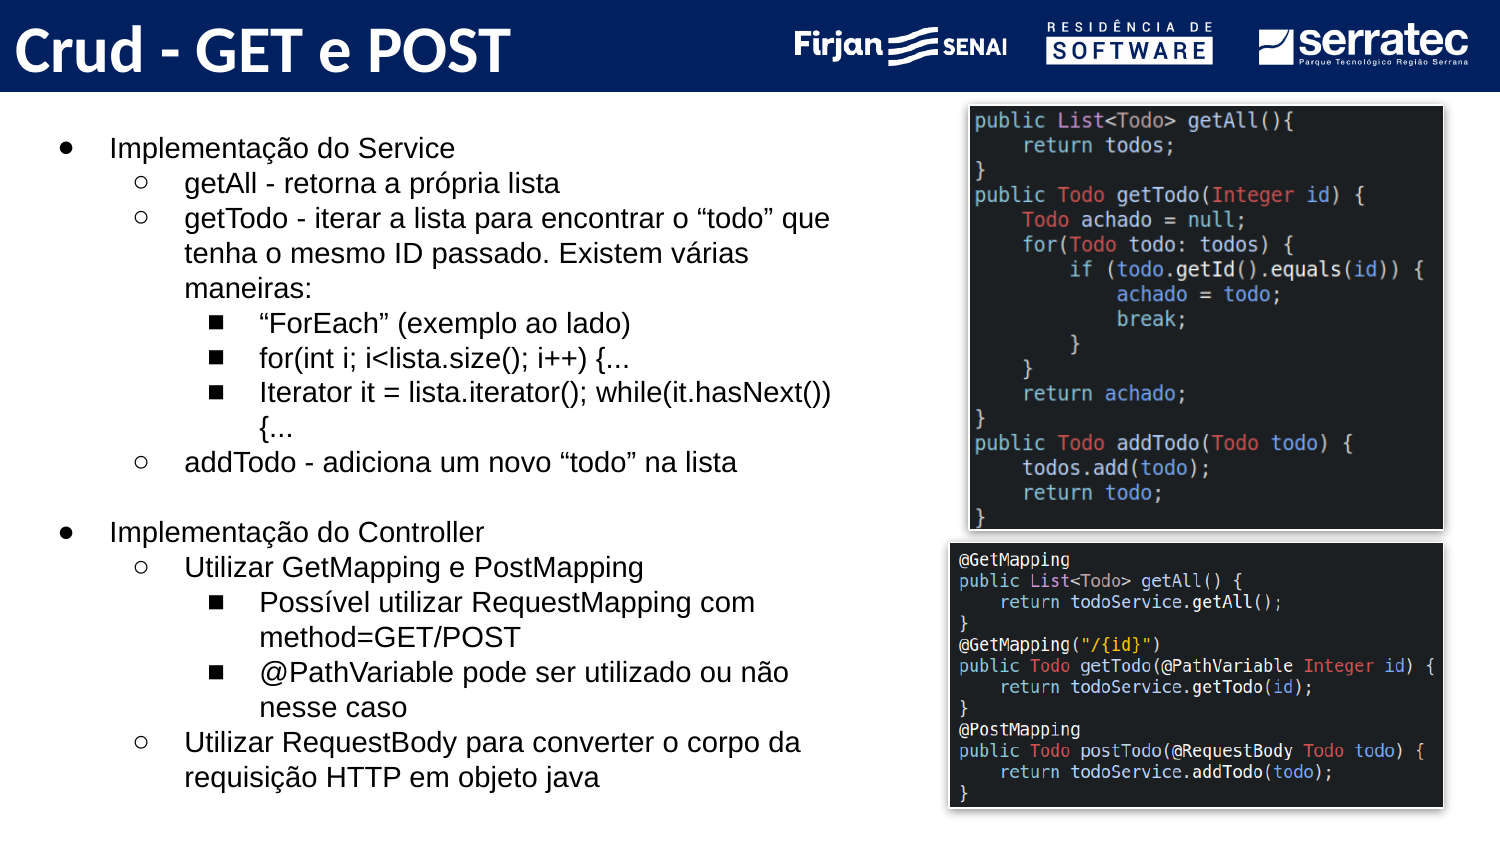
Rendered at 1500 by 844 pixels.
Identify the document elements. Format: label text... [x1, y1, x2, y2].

picture [1259, 23, 1468, 66]
title Crud - GET e POST [0, 0, 790, 72]
picture [771, 12, 1239, 80]
picture [949, 542, 1443, 808]
picture [969, 105, 1443, 530]
text_box Implementação do Service getAll - retorna a própria lista getTodo - iterar a lista para encontrar o “todo” que tenha o mesmo ID passado. Existem várias maneiras: “ForEach” (exemplo ao lado) for(int i; i<lista.size(); i++) {... Iterator it = lista.iterator(); while(it.hasNext()) {... addTodo - adiciona um novo “todo” na lista Implementação do Controller Utilizar GetMapping e PostMapping Possível utilizar RequestMapping com method=GET/POST @PathVariable pode ser utilizado ou não nesse caso Utilizar RequestBody para converter o corpo da requisição HTTP em objeto java [19, 114, 885, 781]
